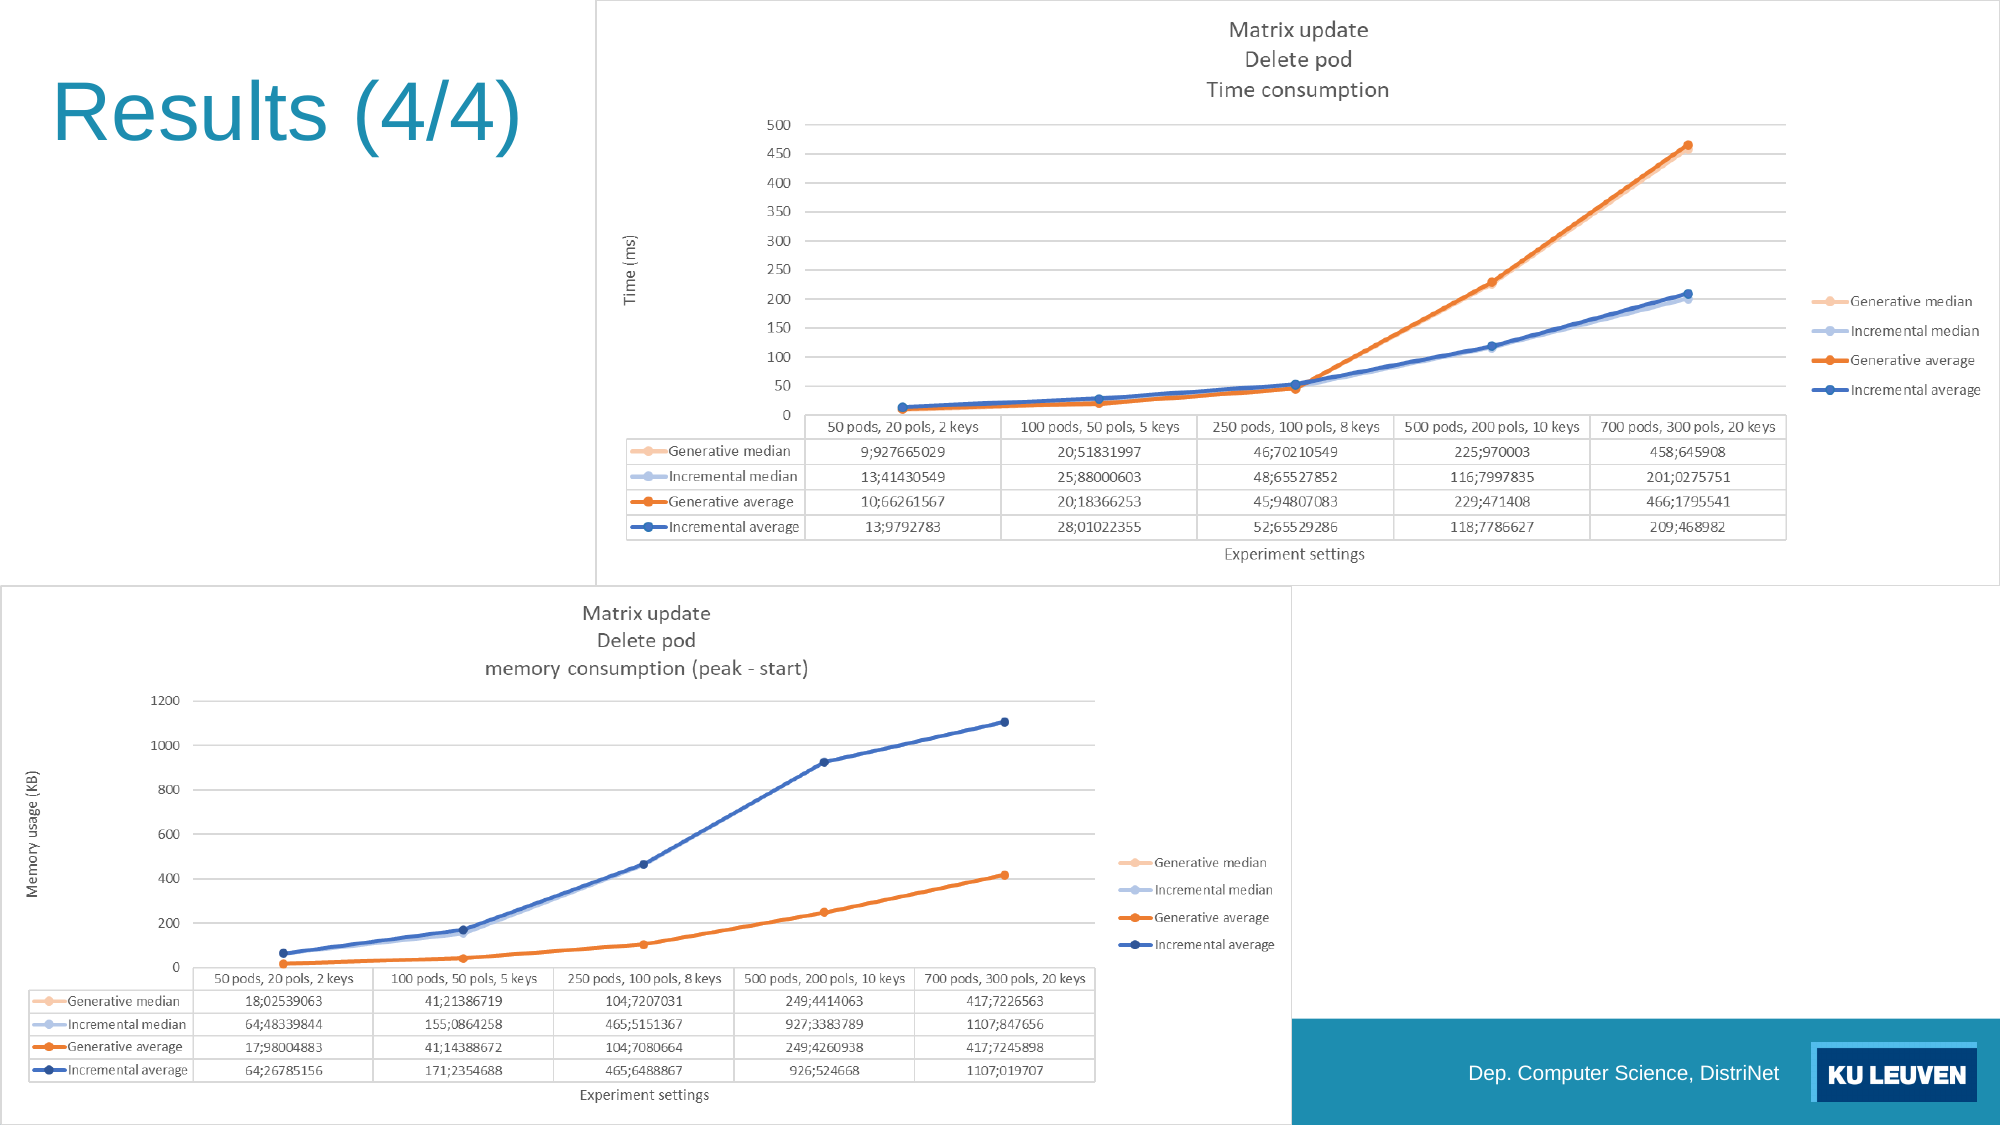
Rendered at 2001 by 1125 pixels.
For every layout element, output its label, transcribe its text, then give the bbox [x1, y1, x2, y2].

picture [1811, 1042, 1977, 1102]
title Results (4/4) [51, 12, 595, 202]
footer Dep. Computer Science, DistriNet [1292, 1018, 1809, 1125]
picture [0, 0, 2000, 1125]
